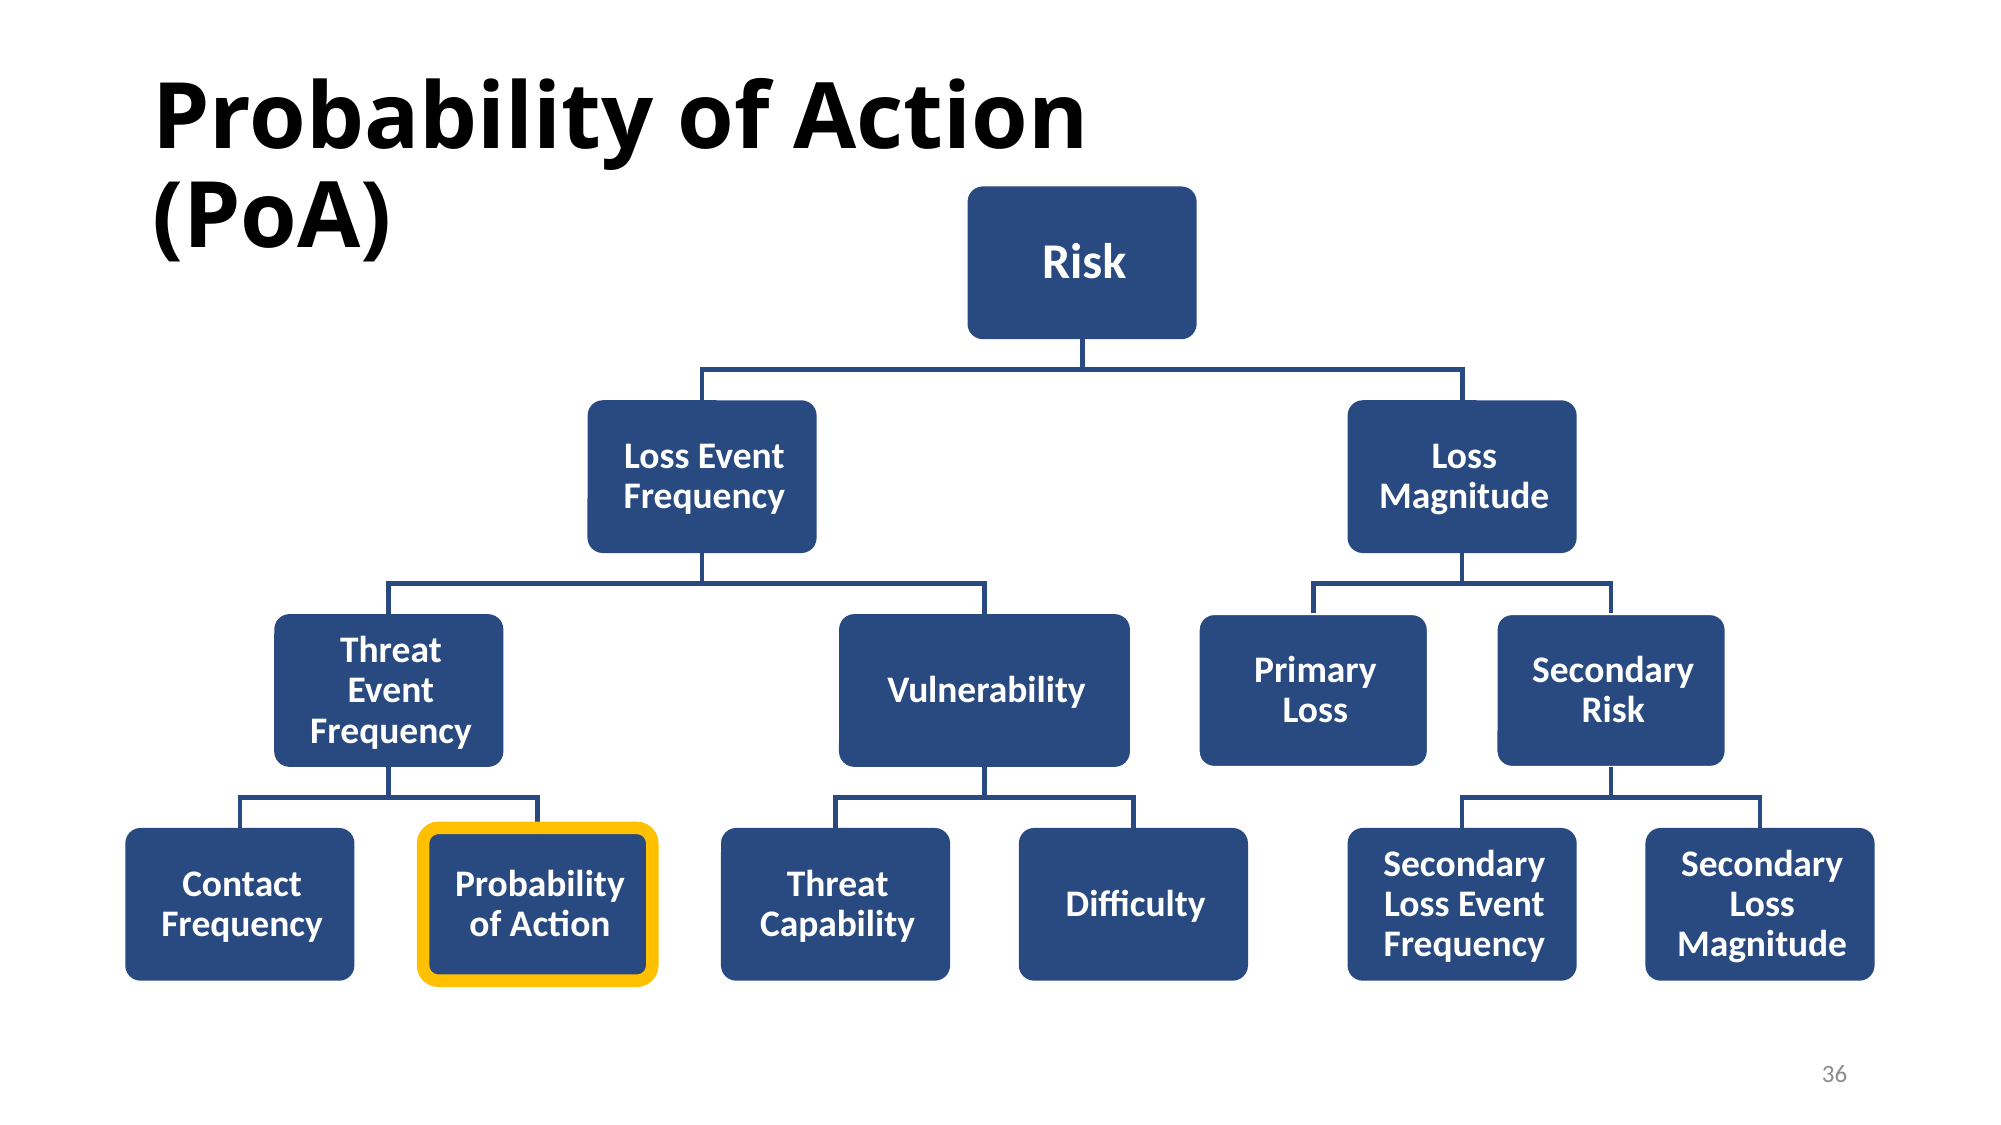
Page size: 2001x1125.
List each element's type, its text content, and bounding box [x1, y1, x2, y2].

title Probability of Action (PoA) [137, 59, 1863, 186]
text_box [44, 186, 1956, 981]
slide_number 36 [1412, 1042, 1863, 1103]
